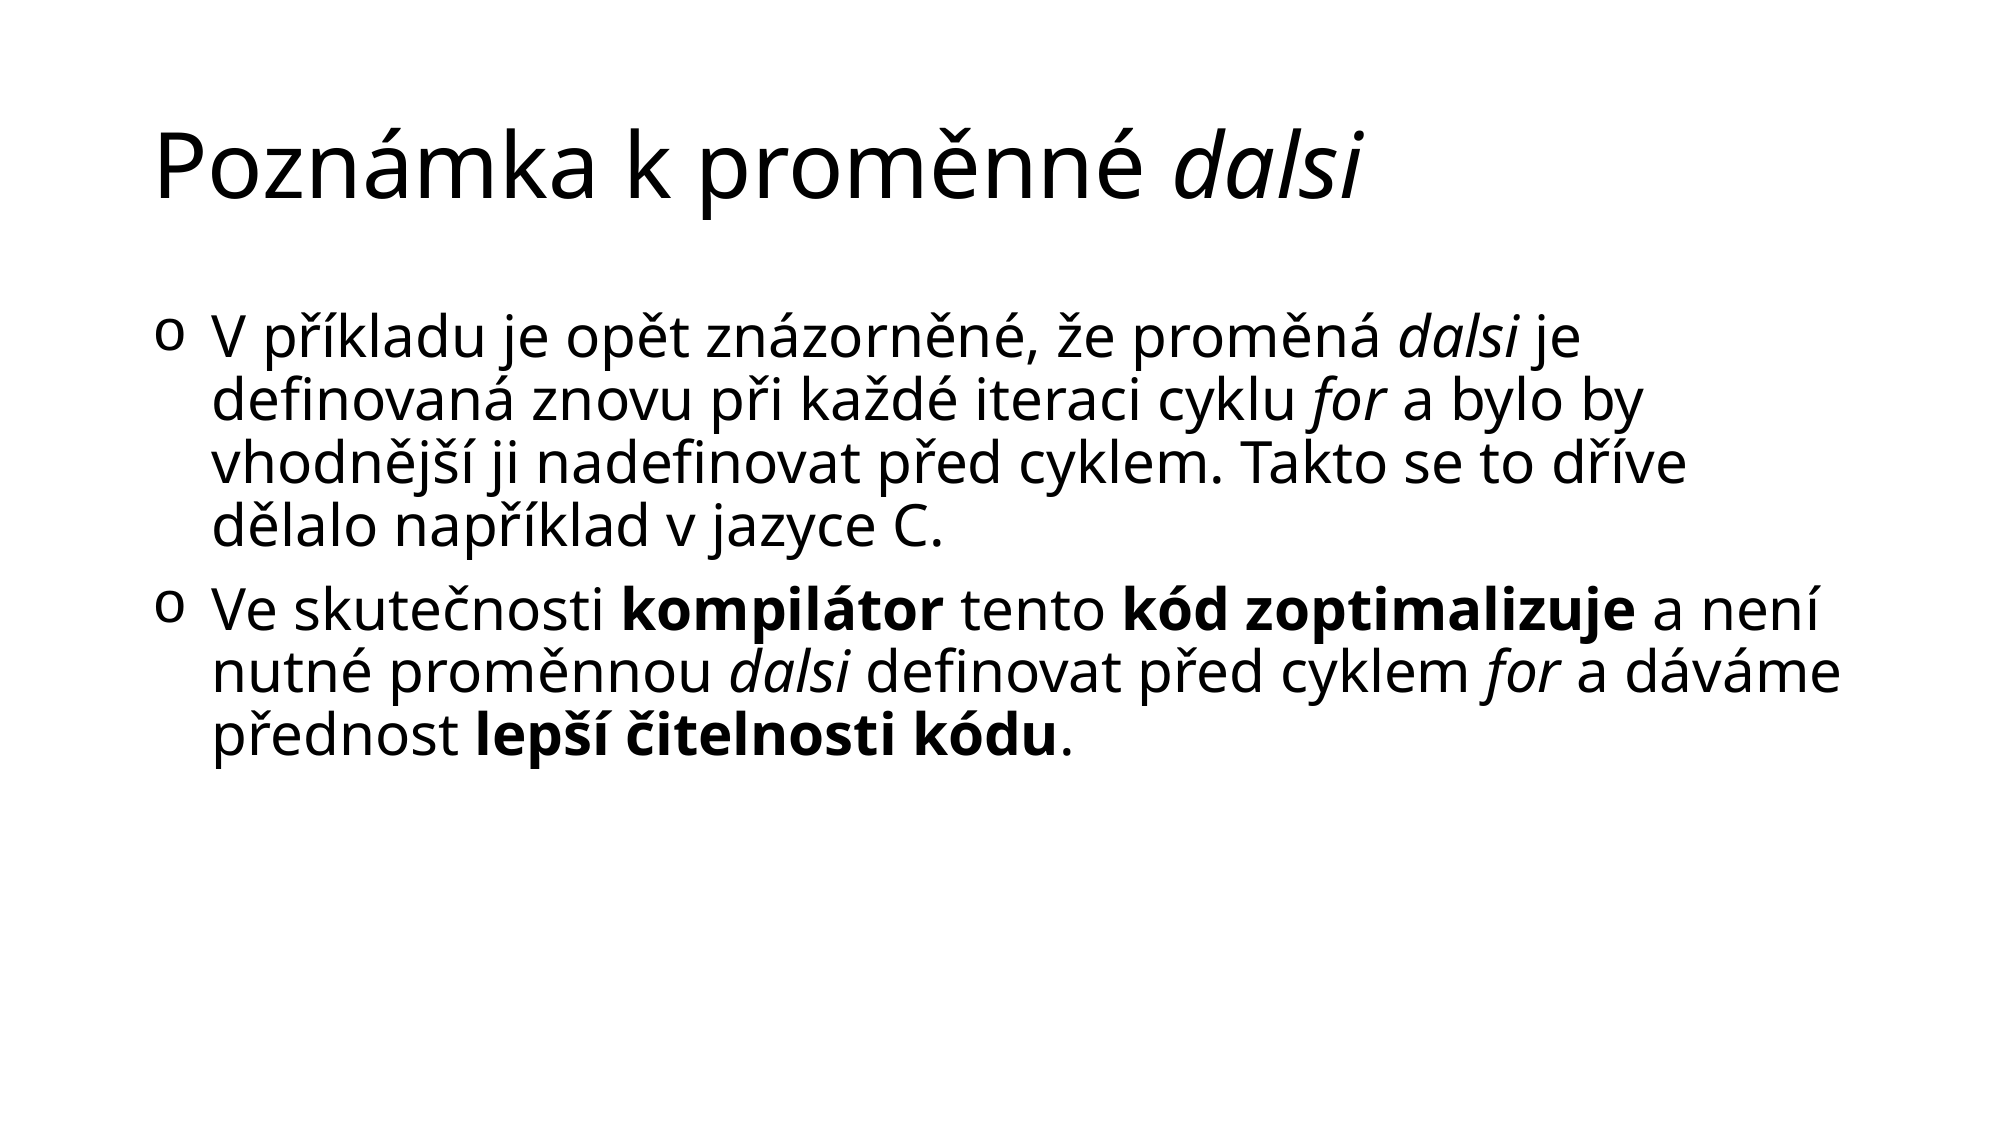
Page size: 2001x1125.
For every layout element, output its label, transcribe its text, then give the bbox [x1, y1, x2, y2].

title Poznámka k proměnné dalsi [137, 59, 1863, 278]
list V příkladu je opět znázorněné, že proměná dalsi je definovaná znovu při každé iteraci cyklu for a bylo by vhodnější ji nadefinovat před cyklem. Takto se to dříve dělalo například v jazyce C. Ve skutečnosti kompilátor tento kód zoptimalizuje a není nutné proměnnou dalsi definovat před cyklem for a dáváme přednost lepší čitelnosti kódu. [137, 299, 1863, 1014]
